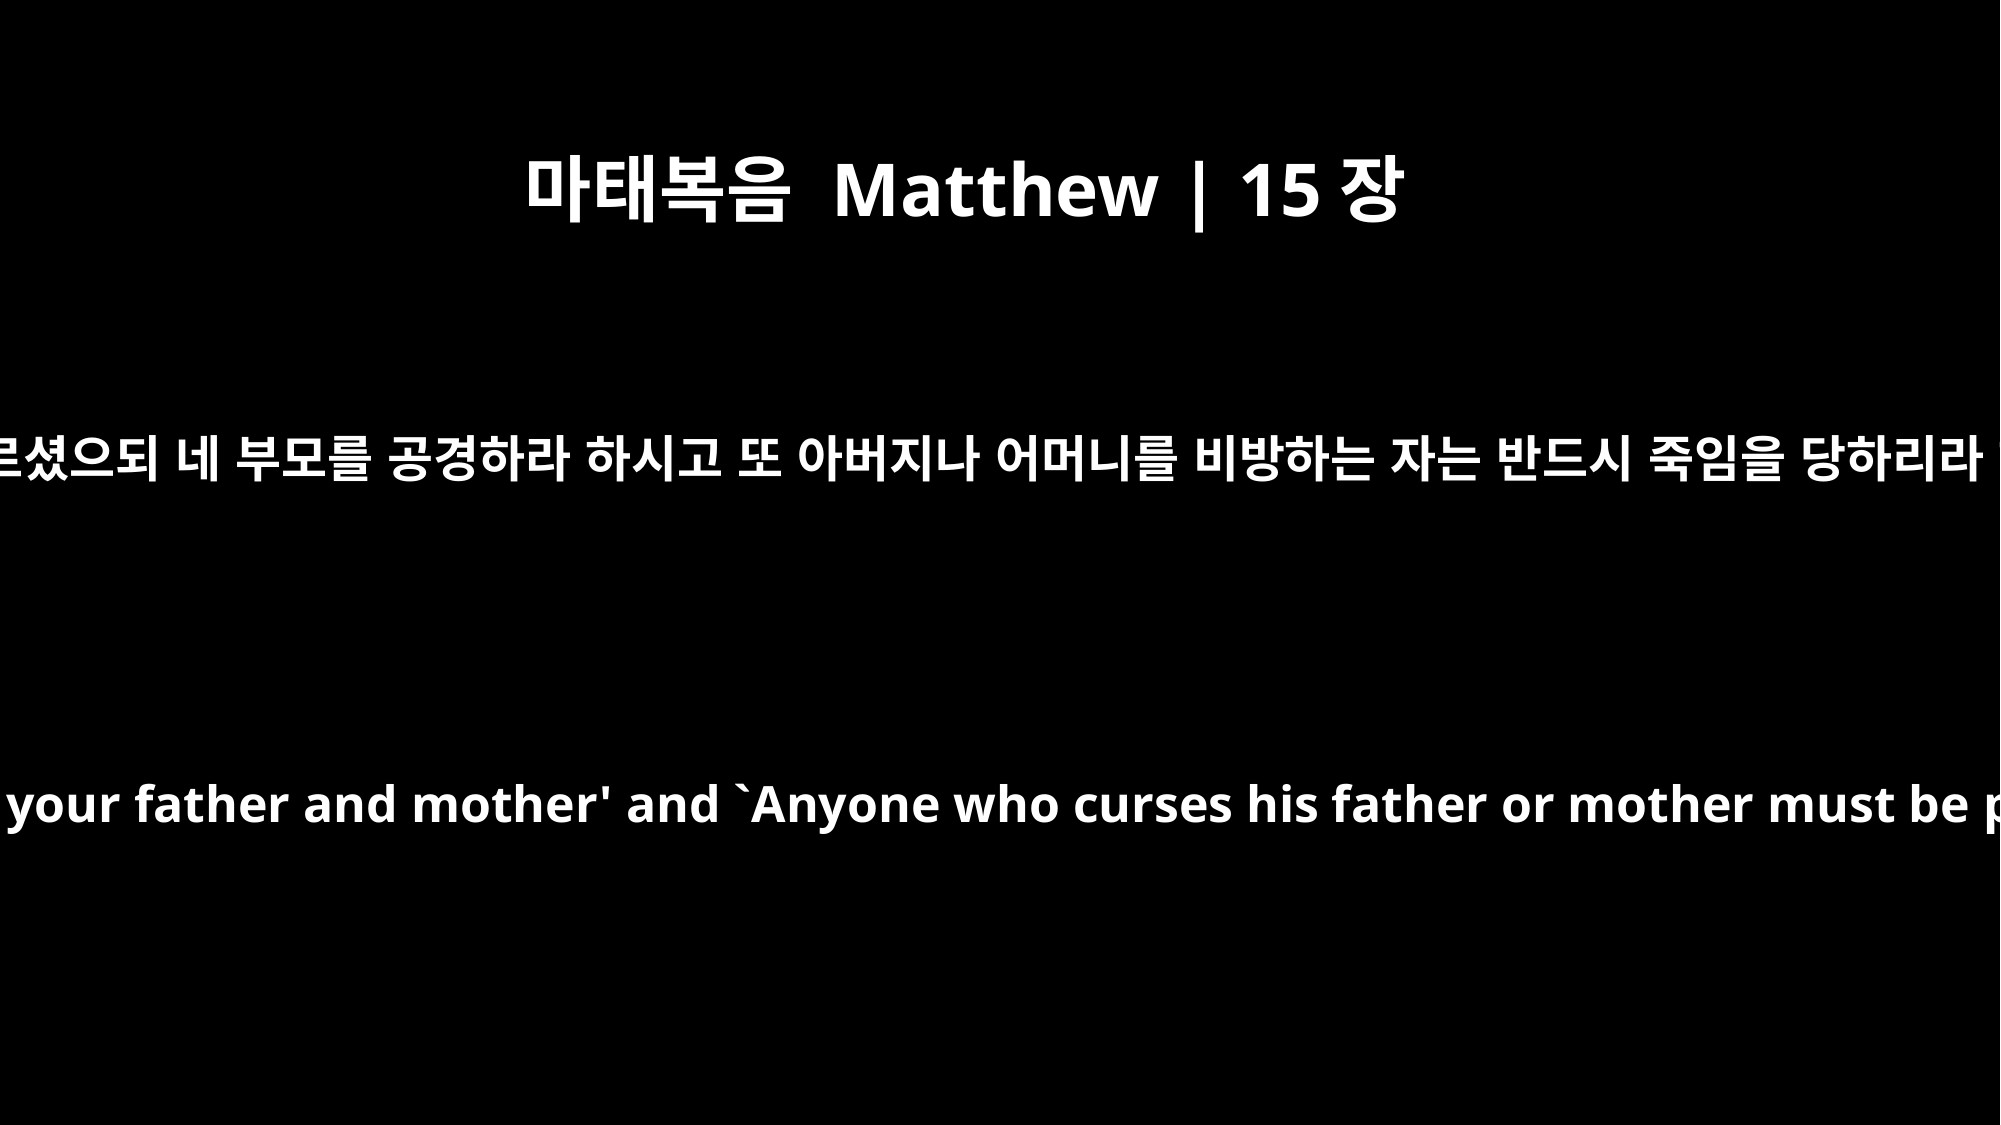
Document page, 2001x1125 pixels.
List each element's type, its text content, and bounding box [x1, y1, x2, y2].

text_box 4 하나님이 이르셨으되 네 부모를 공경하라 하시고 또 아버지나 어머니를 비방하는 자는 반드시 죽임을 당하리라 하셨거늘 [0, 359, 2000, 495]
text_box For God said, `Honor your father and mother' and `Anyone who curses his father or mother must be put to death.' [0, 764, 2000, 840]
text_box 마태복음 Matthew | 15장 [510, 136, 1422, 239]
